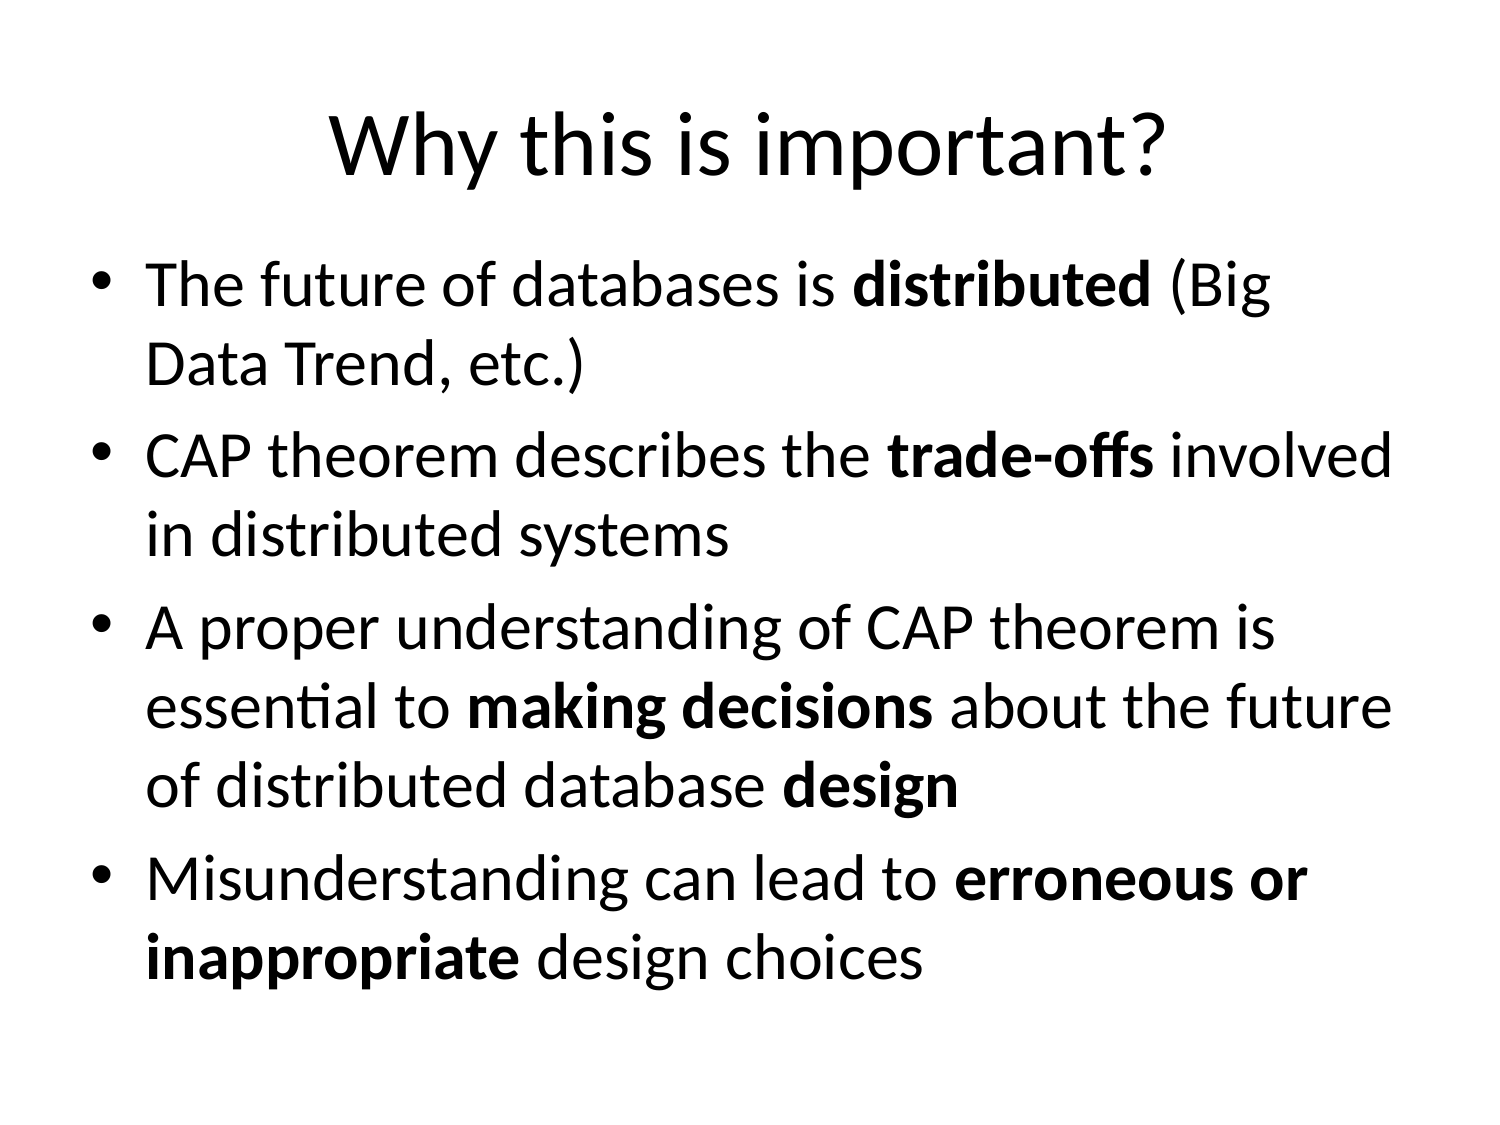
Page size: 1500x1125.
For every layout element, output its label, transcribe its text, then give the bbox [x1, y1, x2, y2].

list The future of databases is distributed (Big Data Trend, etc.) CAP theorem describes the trade-offs involved in distributed systems A proper understanding of CAP theorem is essential to making decisions about the future of distributed database design Misunderstanding can lead to erroneous or inappropriate design choices [75, 232, 1425, 1005]
title Why this is important? [75, 45, 1425, 232]
